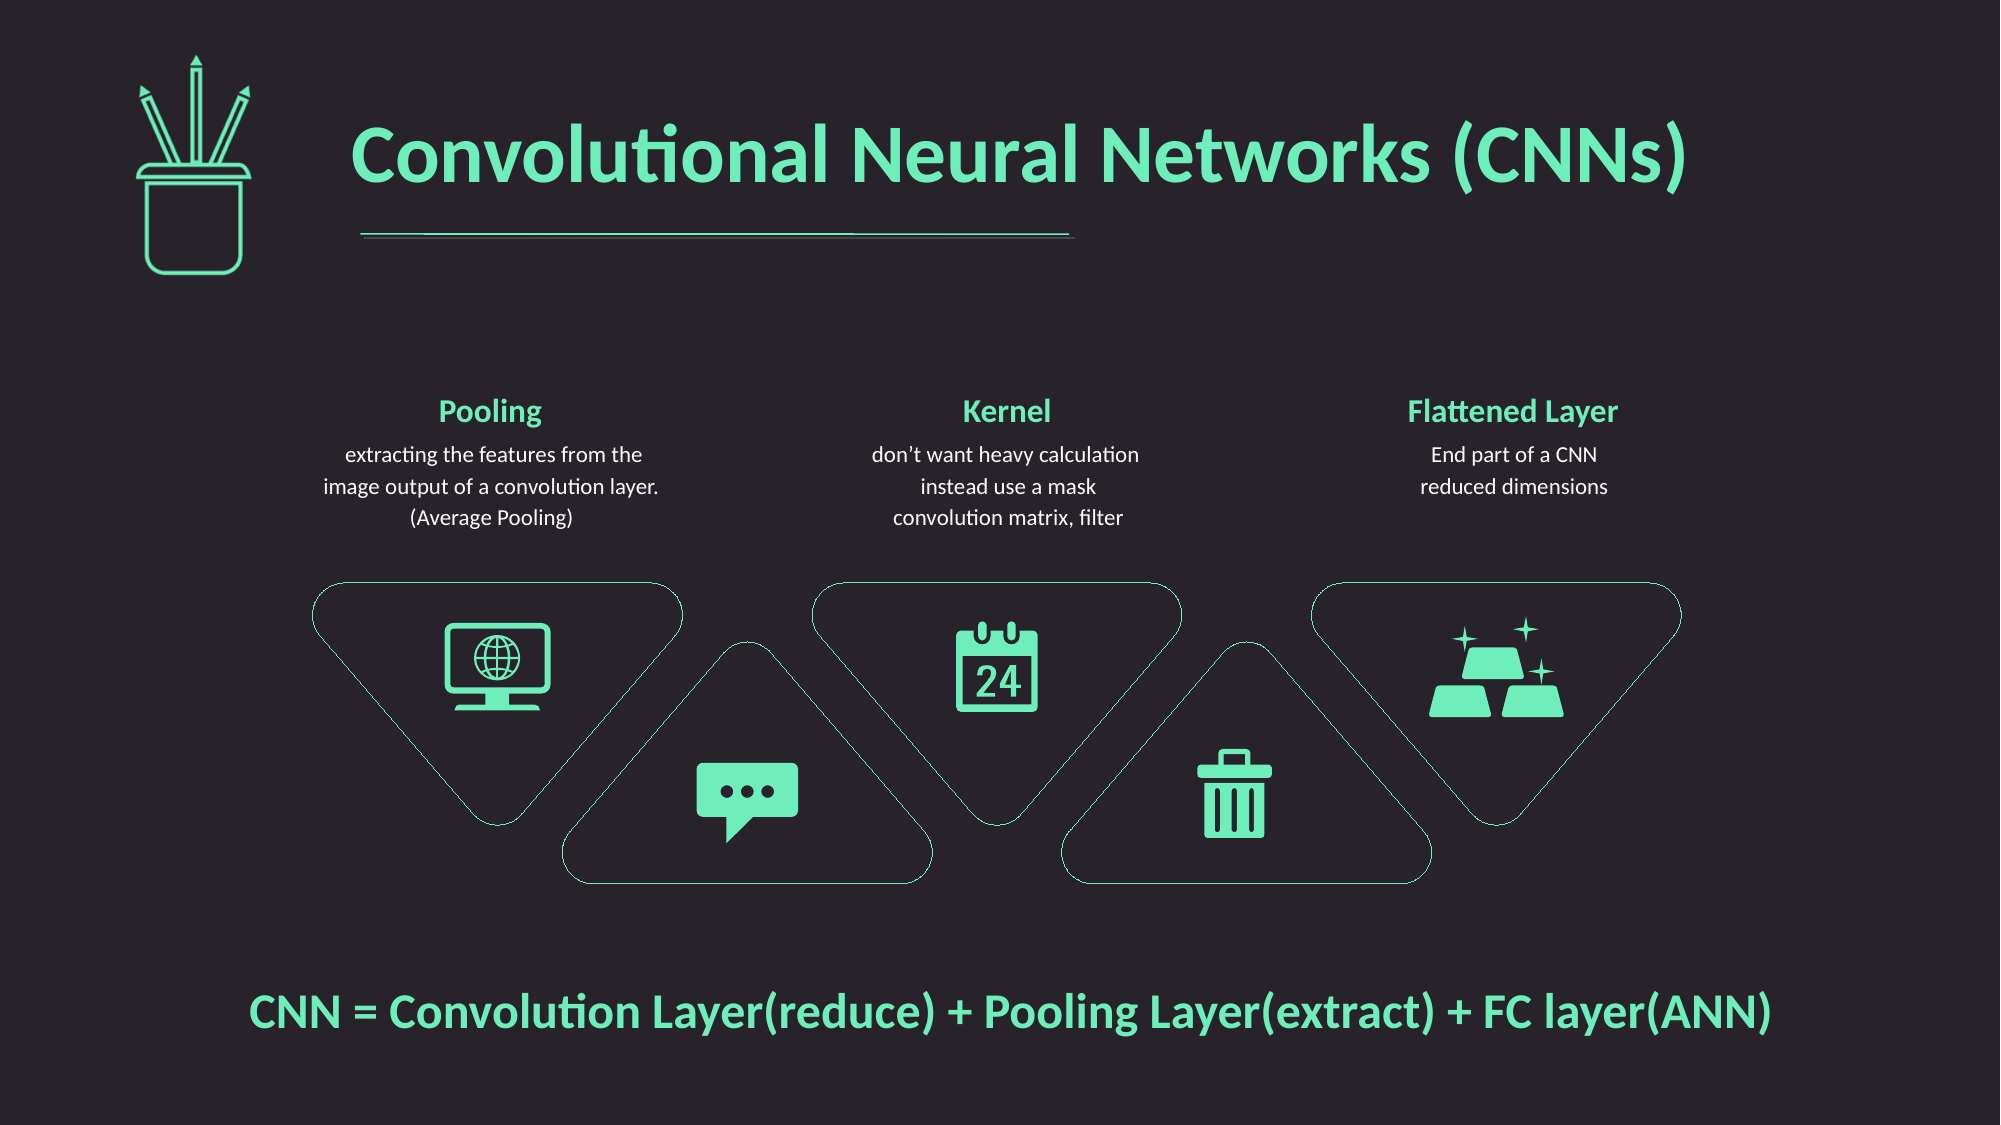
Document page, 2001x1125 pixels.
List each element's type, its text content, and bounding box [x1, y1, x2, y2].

text_box [1512, 616, 1539, 643]
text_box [444, 622, 551, 711]
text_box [810, 381, 1205, 539]
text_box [293, 381, 688, 539]
text_box [312, 582, 683, 826]
text_box Convolutional Neural Networks (CNNs) [336, 91, 1706, 207]
text_box [1451, 625, 1478, 652]
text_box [956, 621, 1038, 712]
text_box [1501, 658, 1564, 718]
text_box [1197, 748, 1272, 838]
text_box [562, 641, 933, 884]
text_box [812, 582, 1182, 826]
picture [120, 44, 274, 294]
text_box [1461, 647, 1524, 680]
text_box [1316, 381, 1711, 507]
text_box [1061, 641, 1432, 884]
text_box CNN = Convolution Layer(reduce) + Pooling Layer(extract) + FC layer(ANN) [189, 970, 1834, 1046]
text_box [696, 762, 799, 844]
text_box [1311, 582, 1682, 826]
text_box [1429, 685, 1491, 718]
